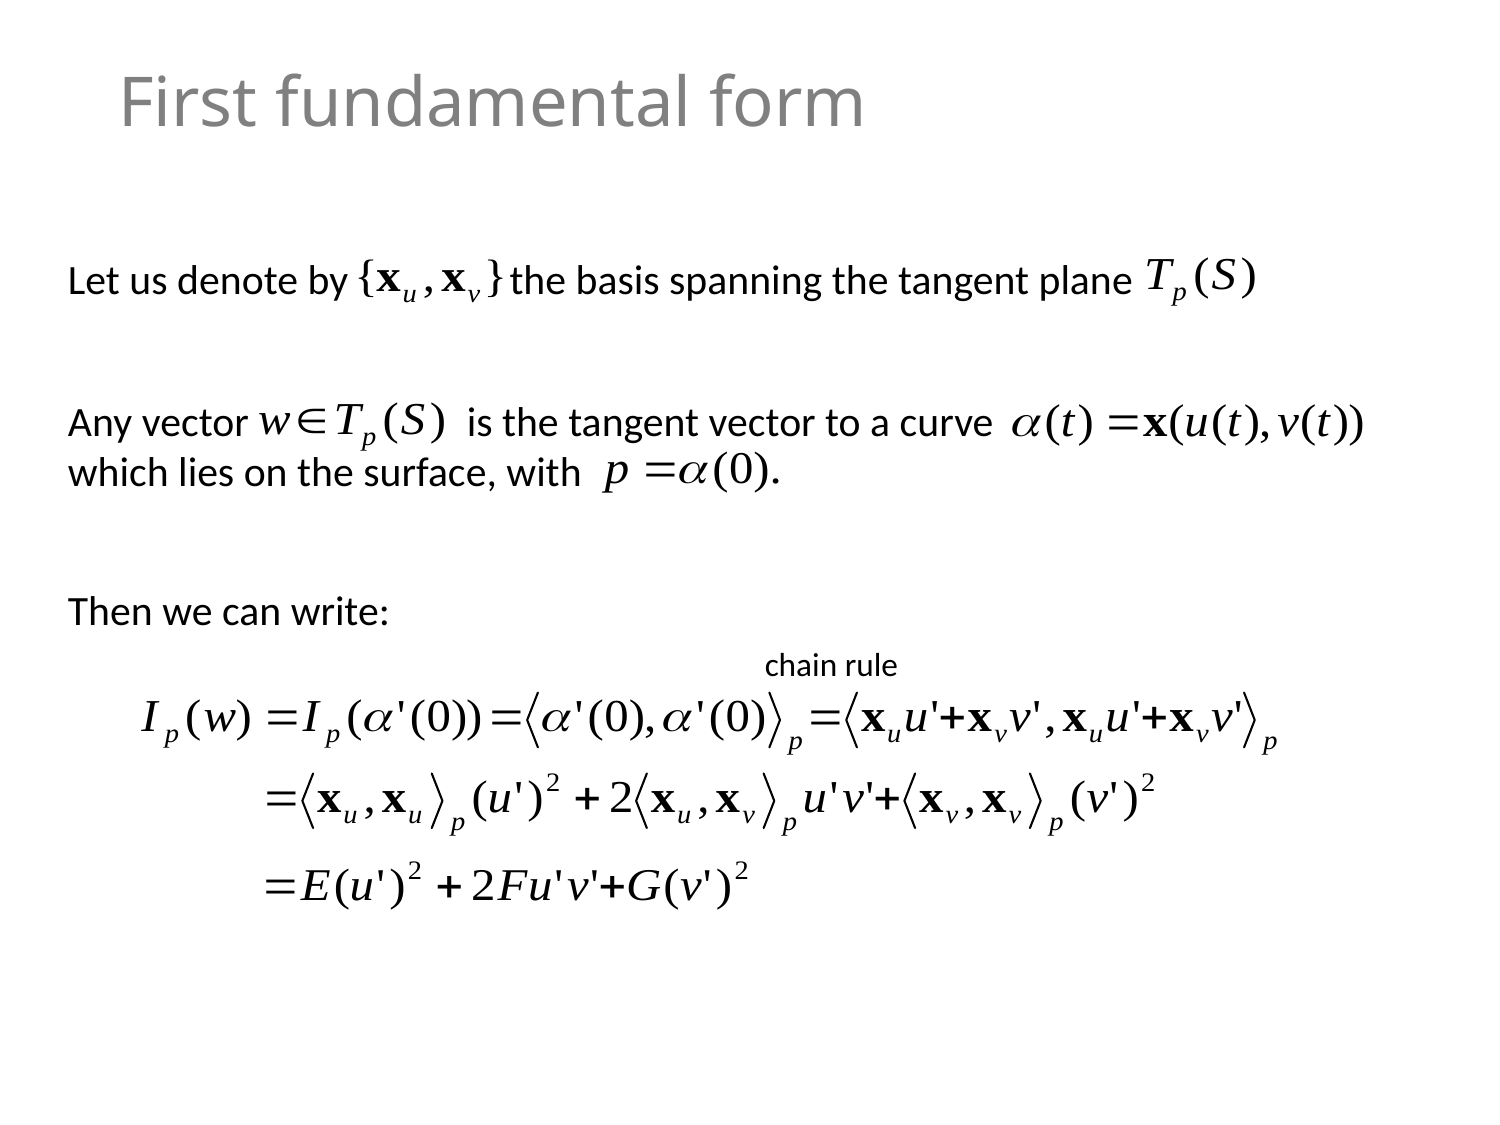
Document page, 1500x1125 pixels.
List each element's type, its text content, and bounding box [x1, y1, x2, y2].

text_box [53, 243, 1436, 316]
title First fundamental form [103, 59, 1397, 243]
text_box chain rule [749, 635, 951, 681]
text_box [253, 851, 759, 920]
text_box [53, 387, 1436, 504]
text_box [479, 681, 798, 762]
text_box Then we can write: [53, 576, 1424, 642]
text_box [798, 681, 1287, 766]
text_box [255, 762, 1167, 847]
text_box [132, 685, 479, 758]
